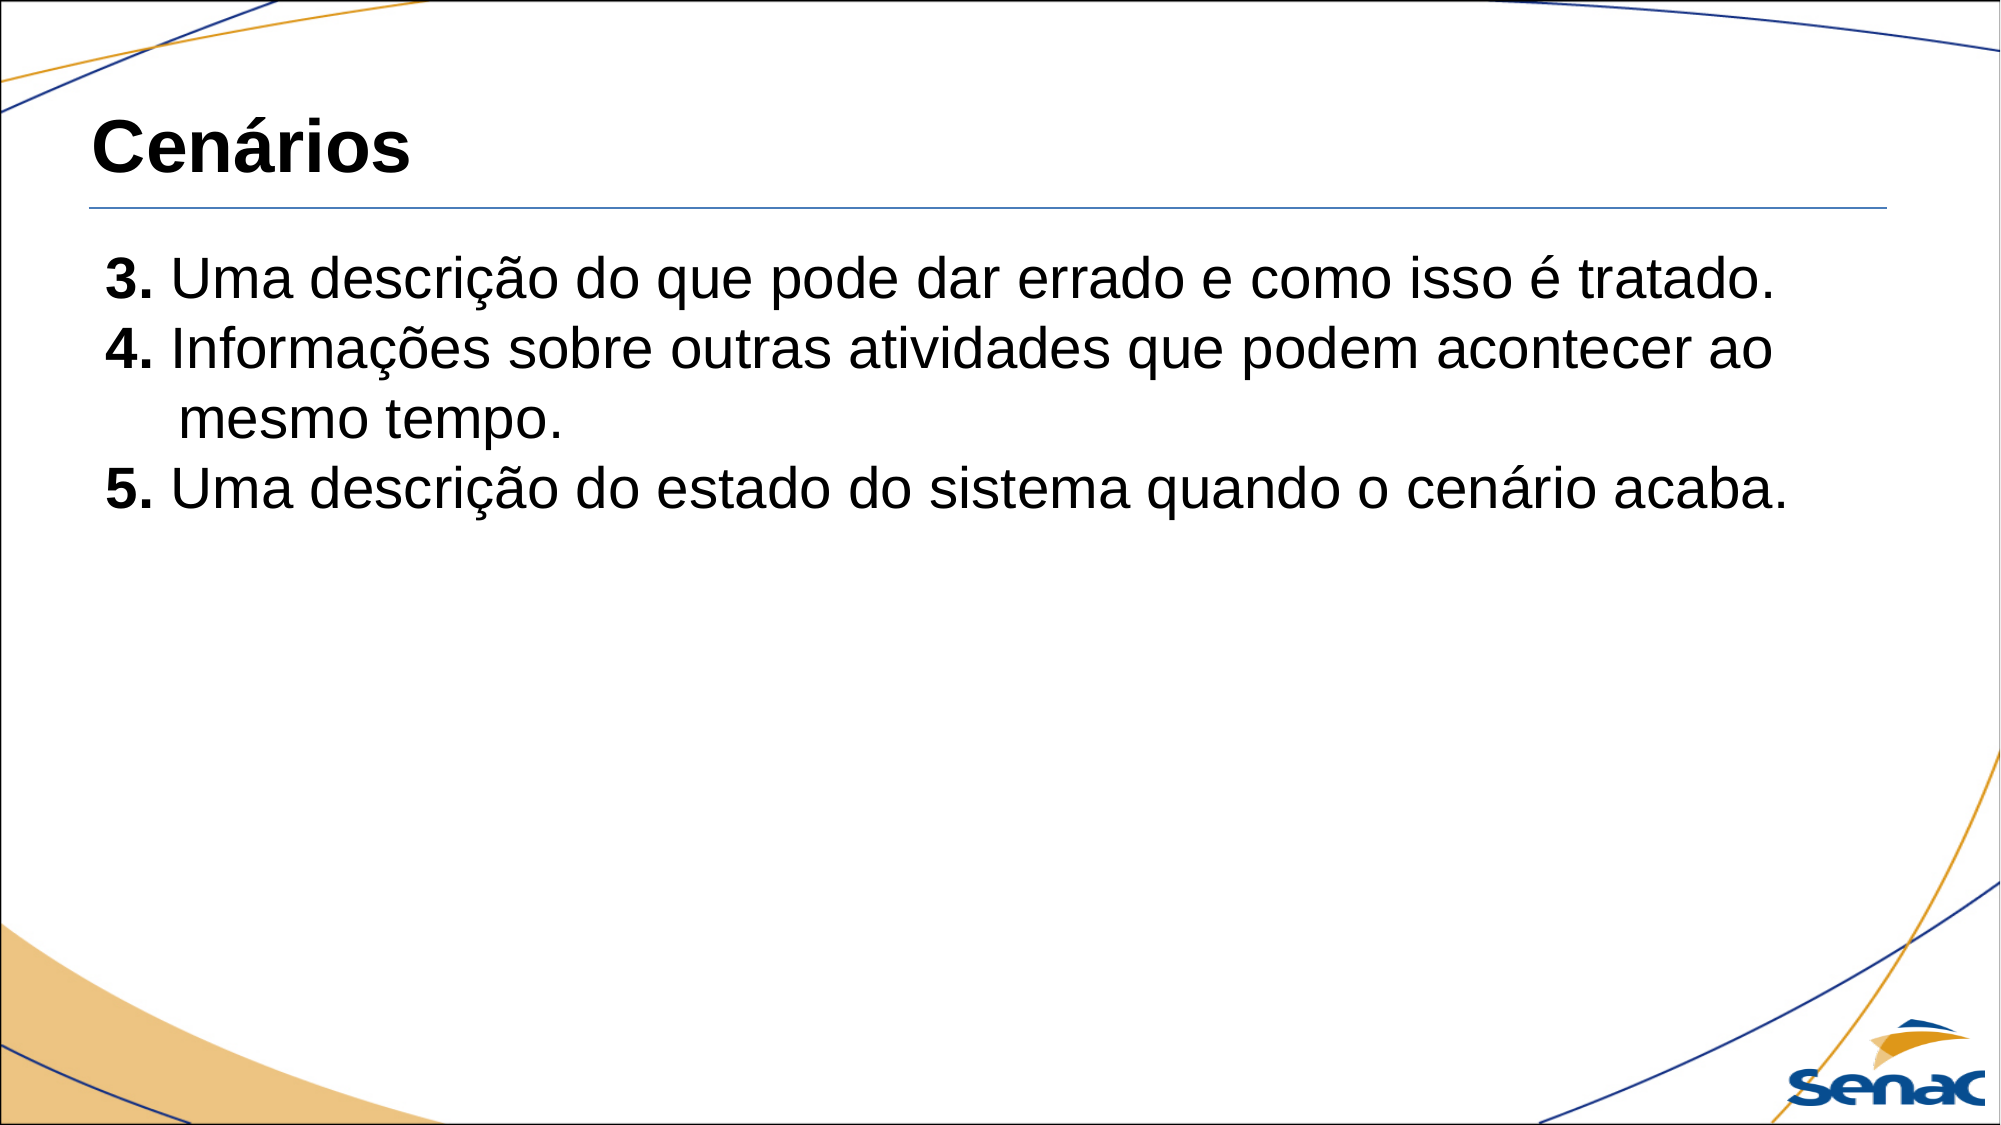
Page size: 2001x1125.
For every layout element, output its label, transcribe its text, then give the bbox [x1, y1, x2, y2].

text_box Cenários [76, 89, 1888, 197]
text_box 3. Uma descrição do que pode dar errado e como isso é tratado. 4. Informações sobre outras atividades que podem acontecer ao mesmo tempo. 5. Uma descrição do estado do sistema quando o cenário acaba. [90, 232, 1890, 528]
picture [0, 0, 2001, 1125]
